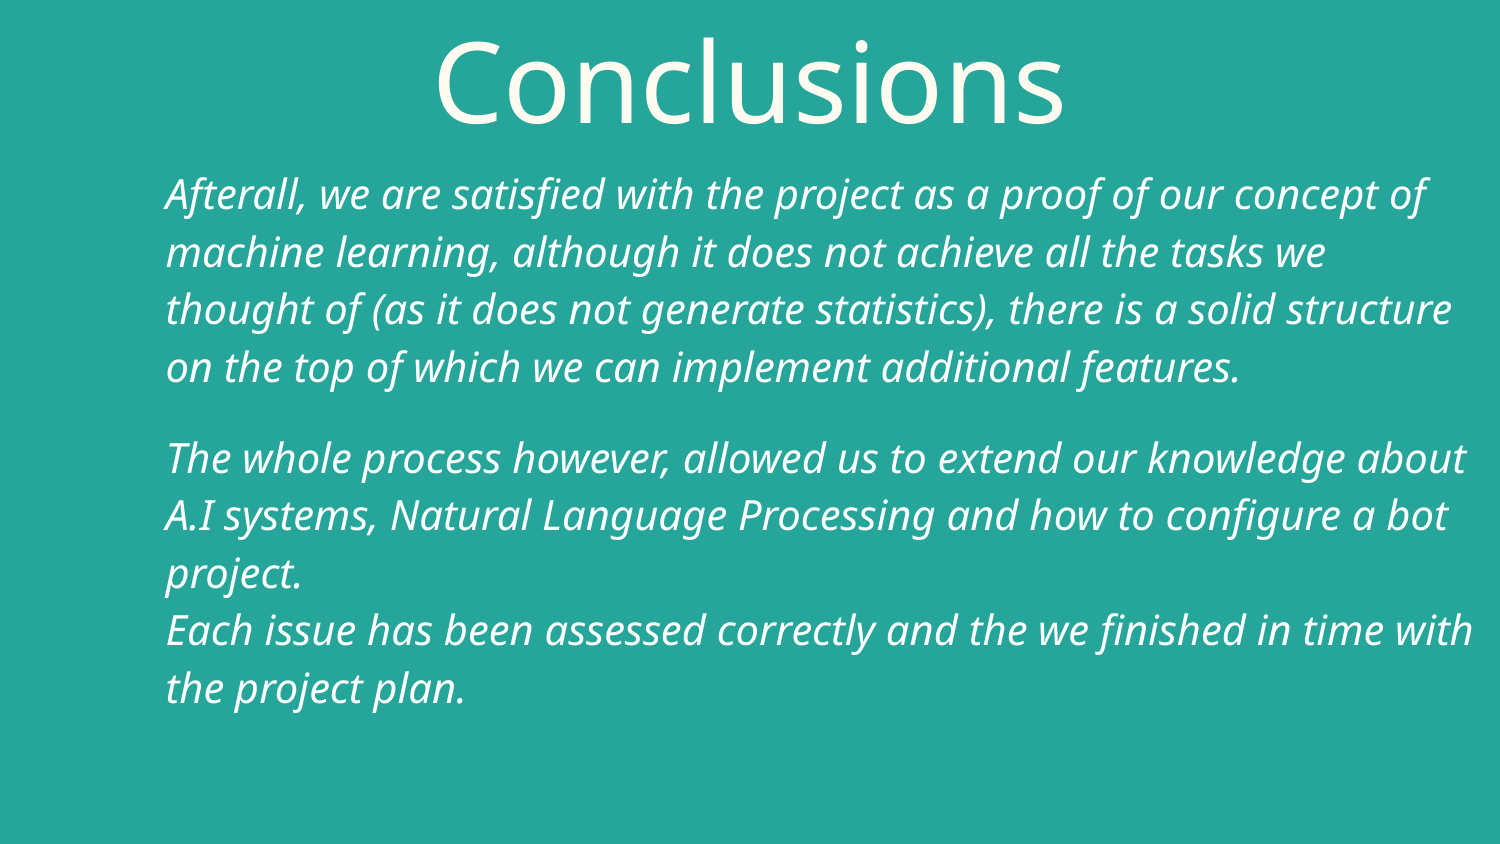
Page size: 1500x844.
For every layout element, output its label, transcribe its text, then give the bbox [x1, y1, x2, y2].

title Conclusions [0, 27, 1500, 129]
title Afterall, we are satisfied with the project as a proof of our concept of machine learning, although it does not achieve all the tasks we thought of (as it does not generate statistics), there is a solid structure on the top of which we can implement additional features. The whole process however, allowed us to extend our knowledge about A.I systems, Natural Language Processing and how to configure a bot project. Each issue has been assessed correctly and the we finished in time with the project plan. [150, 128, 1500, 828]
